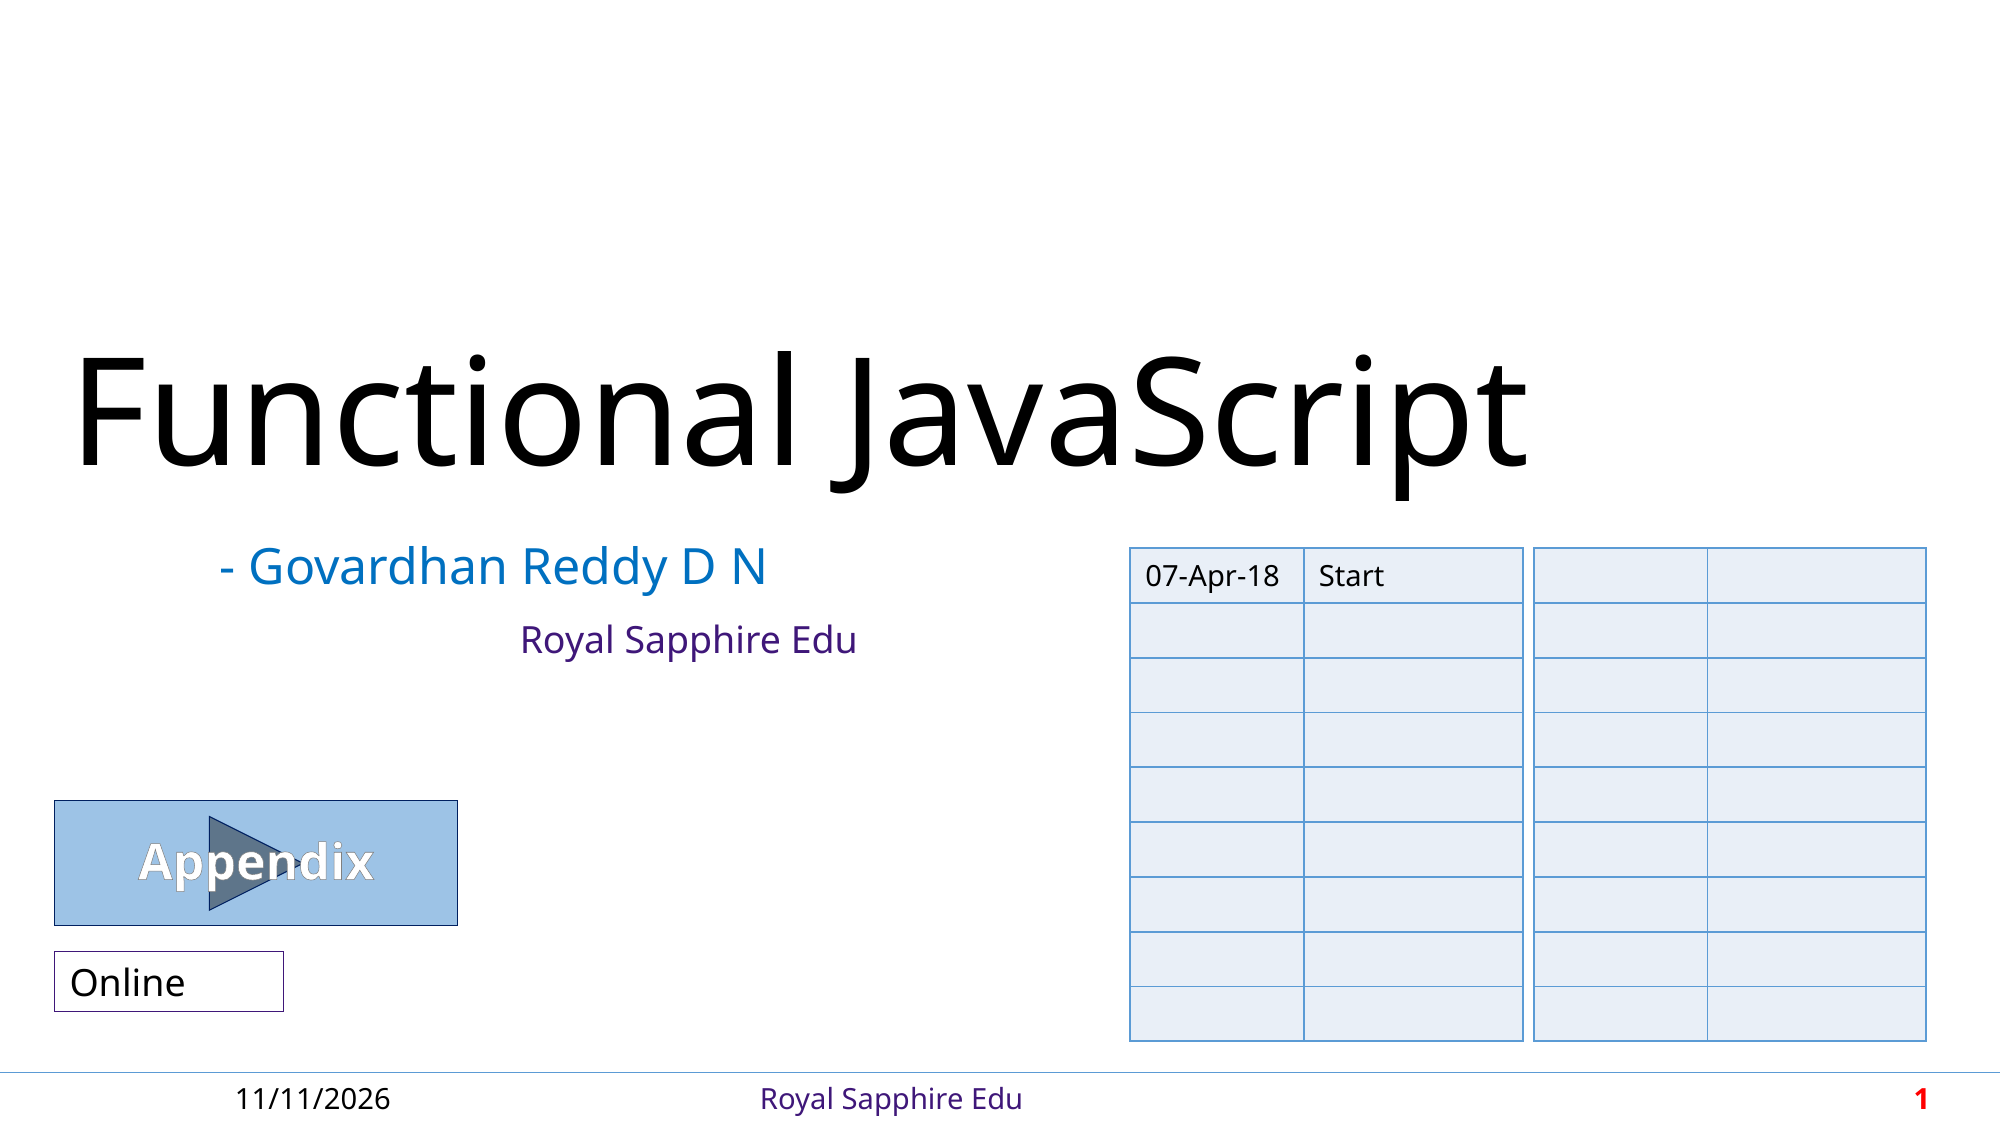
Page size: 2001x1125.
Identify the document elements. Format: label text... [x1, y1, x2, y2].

table_cell [1131, 604, 1303, 657]
table_header [1535, 549, 1707, 602]
table_cell [1535, 713, 1707, 766]
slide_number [220, 1072, 671, 1115]
table_header Start [1305, 549, 1522, 602]
table_cell [1535, 987, 1707, 1040]
table_cell [1535, 823, 1707, 876]
table_cell [1131, 987, 1303, 1040]
text_box Online [54, 951, 284, 1012]
table_cell [1535, 604, 1707, 657]
table_cell [1535, 878, 1707, 931]
table_cell [1131, 878, 1303, 931]
table_cell [1305, 933, 1522, 986]
table_cell [1708, 713, 1925, 766]
table_cell [1305, 768, 1522, 821]
text_box Appendix [54, 800, 458, 926]
table_header [1708, 549, 1925, 602]
table_cell [1305, 878, 1522, 931]
slide_number 1 [1495, 1072, 1946, 1115]
table_cell [1131, 933, 1303, 986]
table_cell [1708, 987, 1925, 1040]
table_cell [1535, 659, 1707, 712]
table_cell [1131, 713, 1303, 766]
table_header 07-Apr-18 [1131, 549, 1303, 602]
table_cell [1535, 768, 1707, 821]
table_cell [1305, 604, 1522, 657]
table_cell [1305, 659, 1522, 712]
footer Royal Sapphire Edu [745, 1072, 1421, 1115]
table_cell [1305, 823, 1522, 876]
table_cell [1131, 659, 1303, 712]
table_cell [1305, 713, 1522, 766]
table_cell [1131, 823, 1303, 876]
table_cell [1131, 768, 1303, 821]
table_cell [1708, 823, 1925, 876]
table_cell [1708, 933, 1925, 986]
table_cell [1708, 659, 1925, 712]
table_cell [1708, 768, 1925, 821]
table_cell [1708, 878, 1925, 931]
list Functional JavaScript [54, 115, 1945, 506]
table_cell [1305, 987, 1522, 1040]
table_cell [1535, 933, 1707, 986]
table_cell [1708, 604, 1925, 657]
